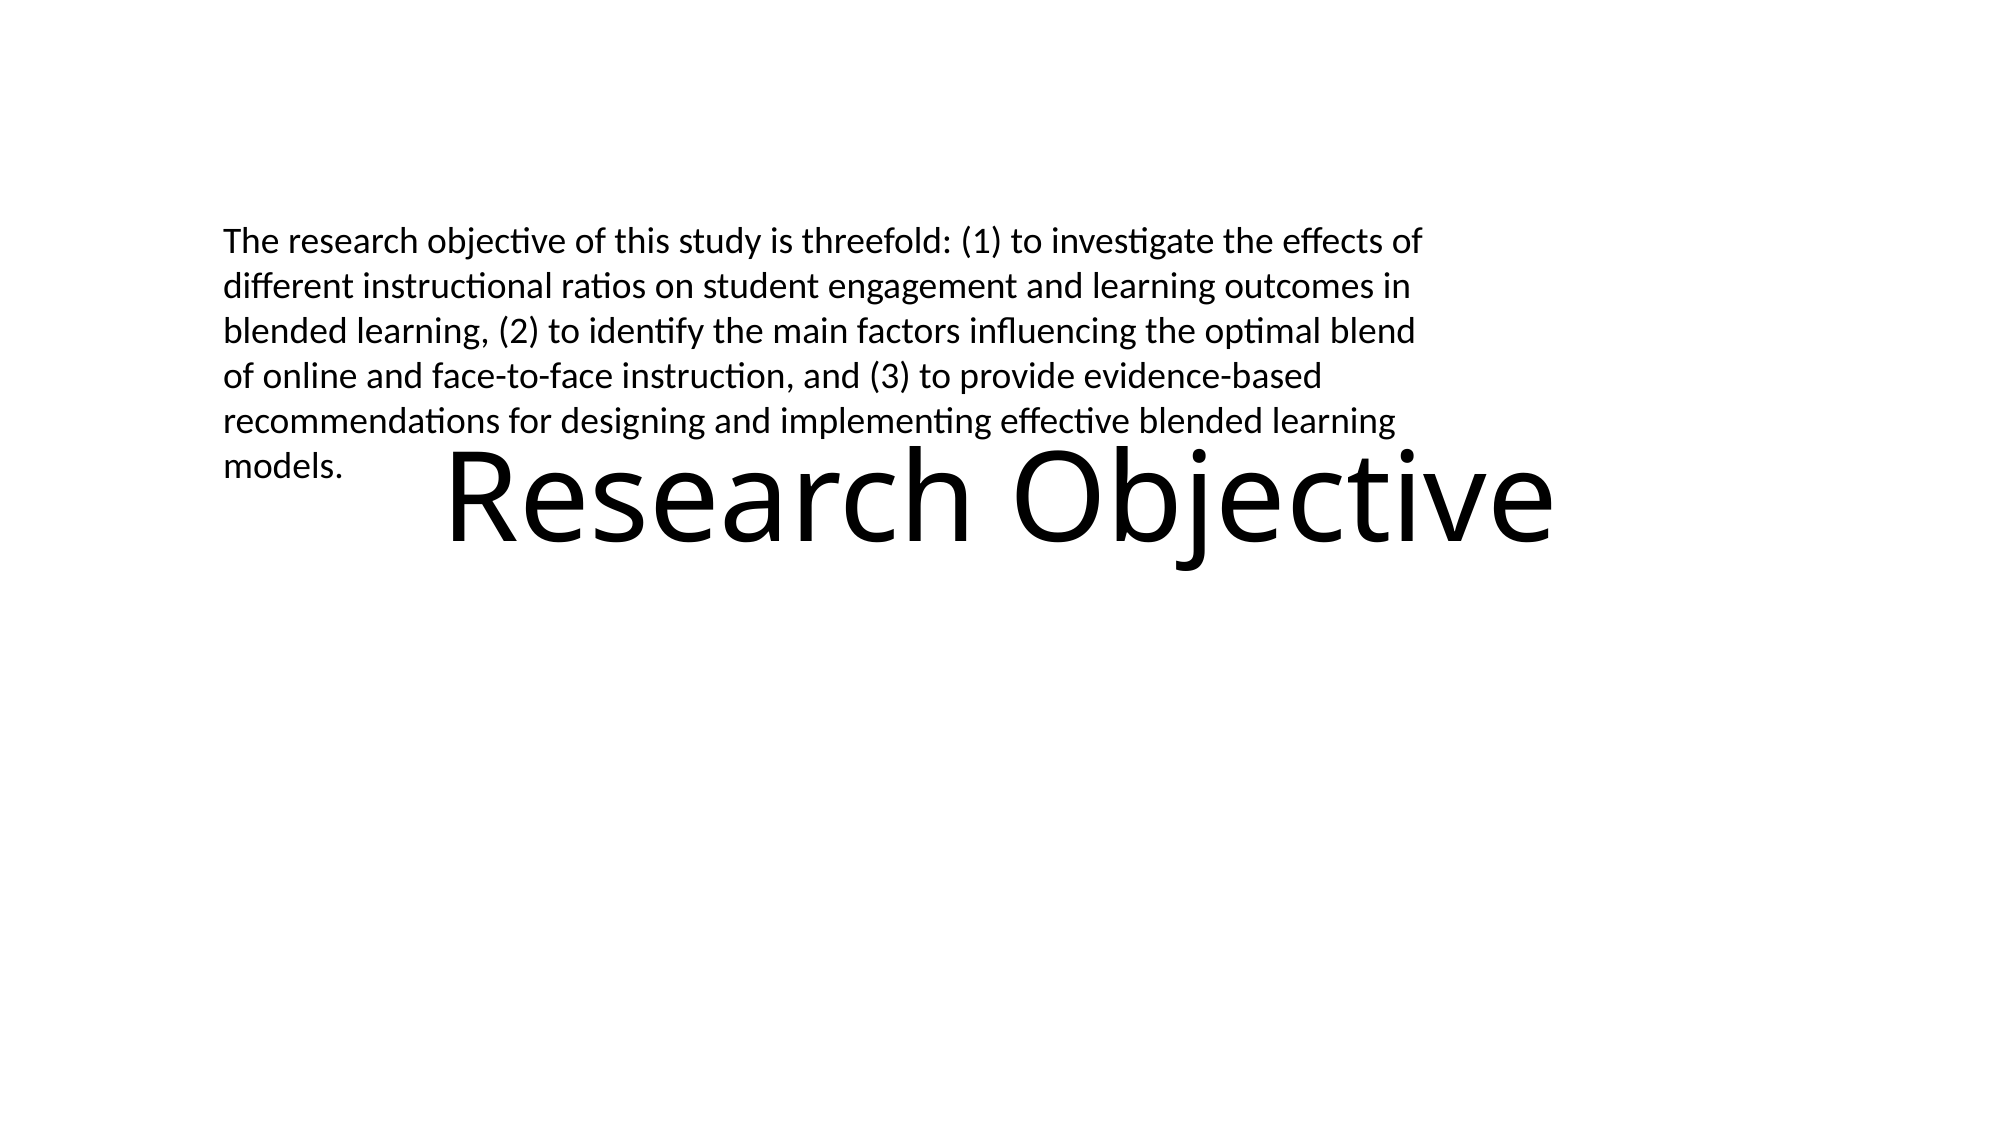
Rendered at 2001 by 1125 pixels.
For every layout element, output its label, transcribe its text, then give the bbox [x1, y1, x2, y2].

title Research Objective [249, 184, 1750, 576]
text_box The research objective of this study is threefold: (1) to investigate the effects of different instructional ratios on student engagement and learning outcomes in blended learning, (2) to identify the main factors influencing the optimal blend of online and face-to-face instruction, and (3) to provide evidence-based recommendations for designing and implementing effective blended learning models. [208, 208, 1459, 493]
